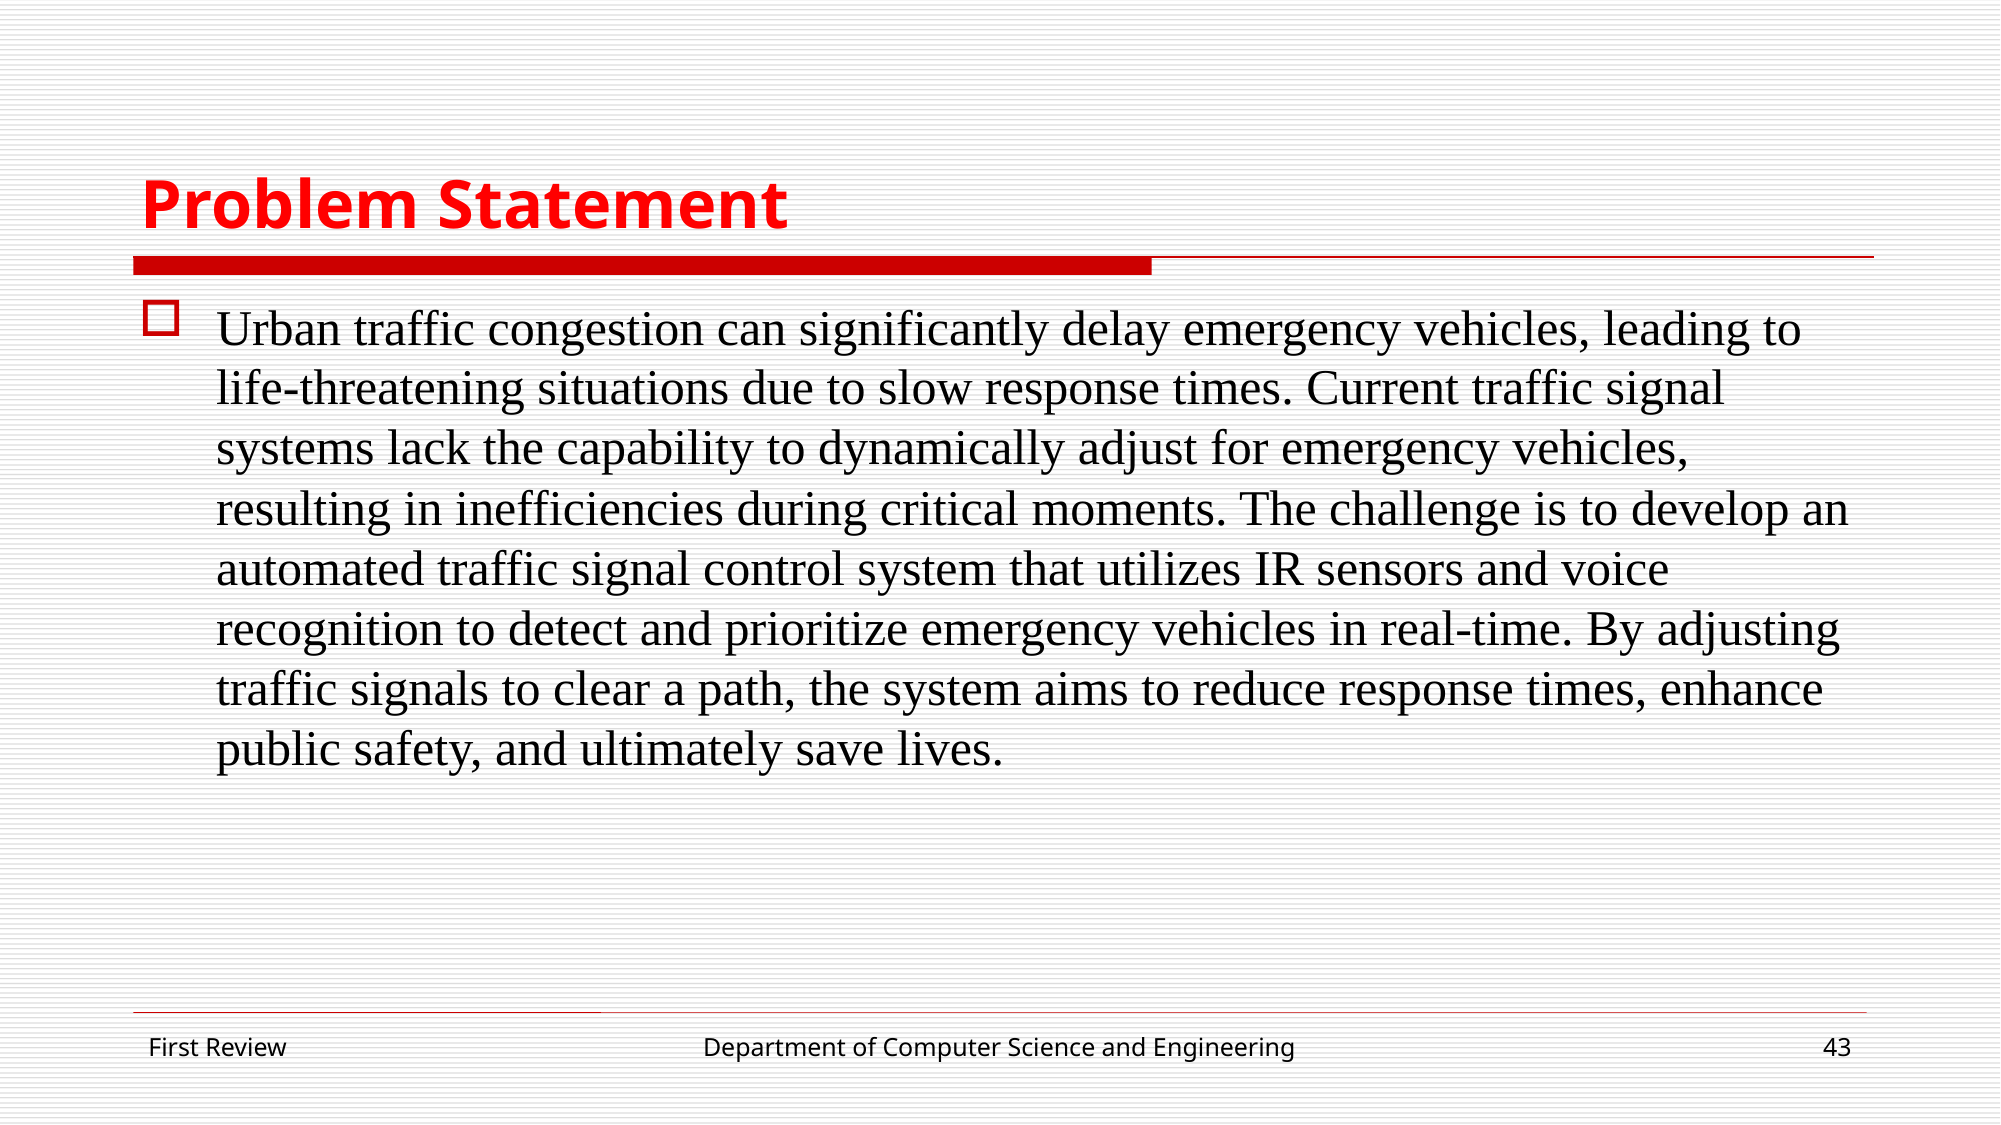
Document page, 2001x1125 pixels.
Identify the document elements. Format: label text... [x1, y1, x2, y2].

list Urban traffic congestion can significantly delay emergency vehicles, leading to life-threatening situations due to slow response times. Current traffic signal systems lack the capability to dynamically adjust for emergency vehicles, resulting in inefficiencies during critical moments. The challenge is to develop an automated traffic signal control system that utilizes IR sensors and voice recognition to detect and prioritize emergency vehicles in real-time. By adjusting traffic signals to clear a path, the system aims to reduce response times, enhance public safety, and ultimately save lives. [123, 287, 1874, 988]
slide_number 43 [1433, 1024, 1867, 1103]
footer Department of Computer Science and Engineering [683, 1024, 1317, 1103]
slide_number First Review [133, 1024, 567, 1103]
picture [0, 0, 2001, 1125]
title Problem Statement [125, 50, 1876, 250]
